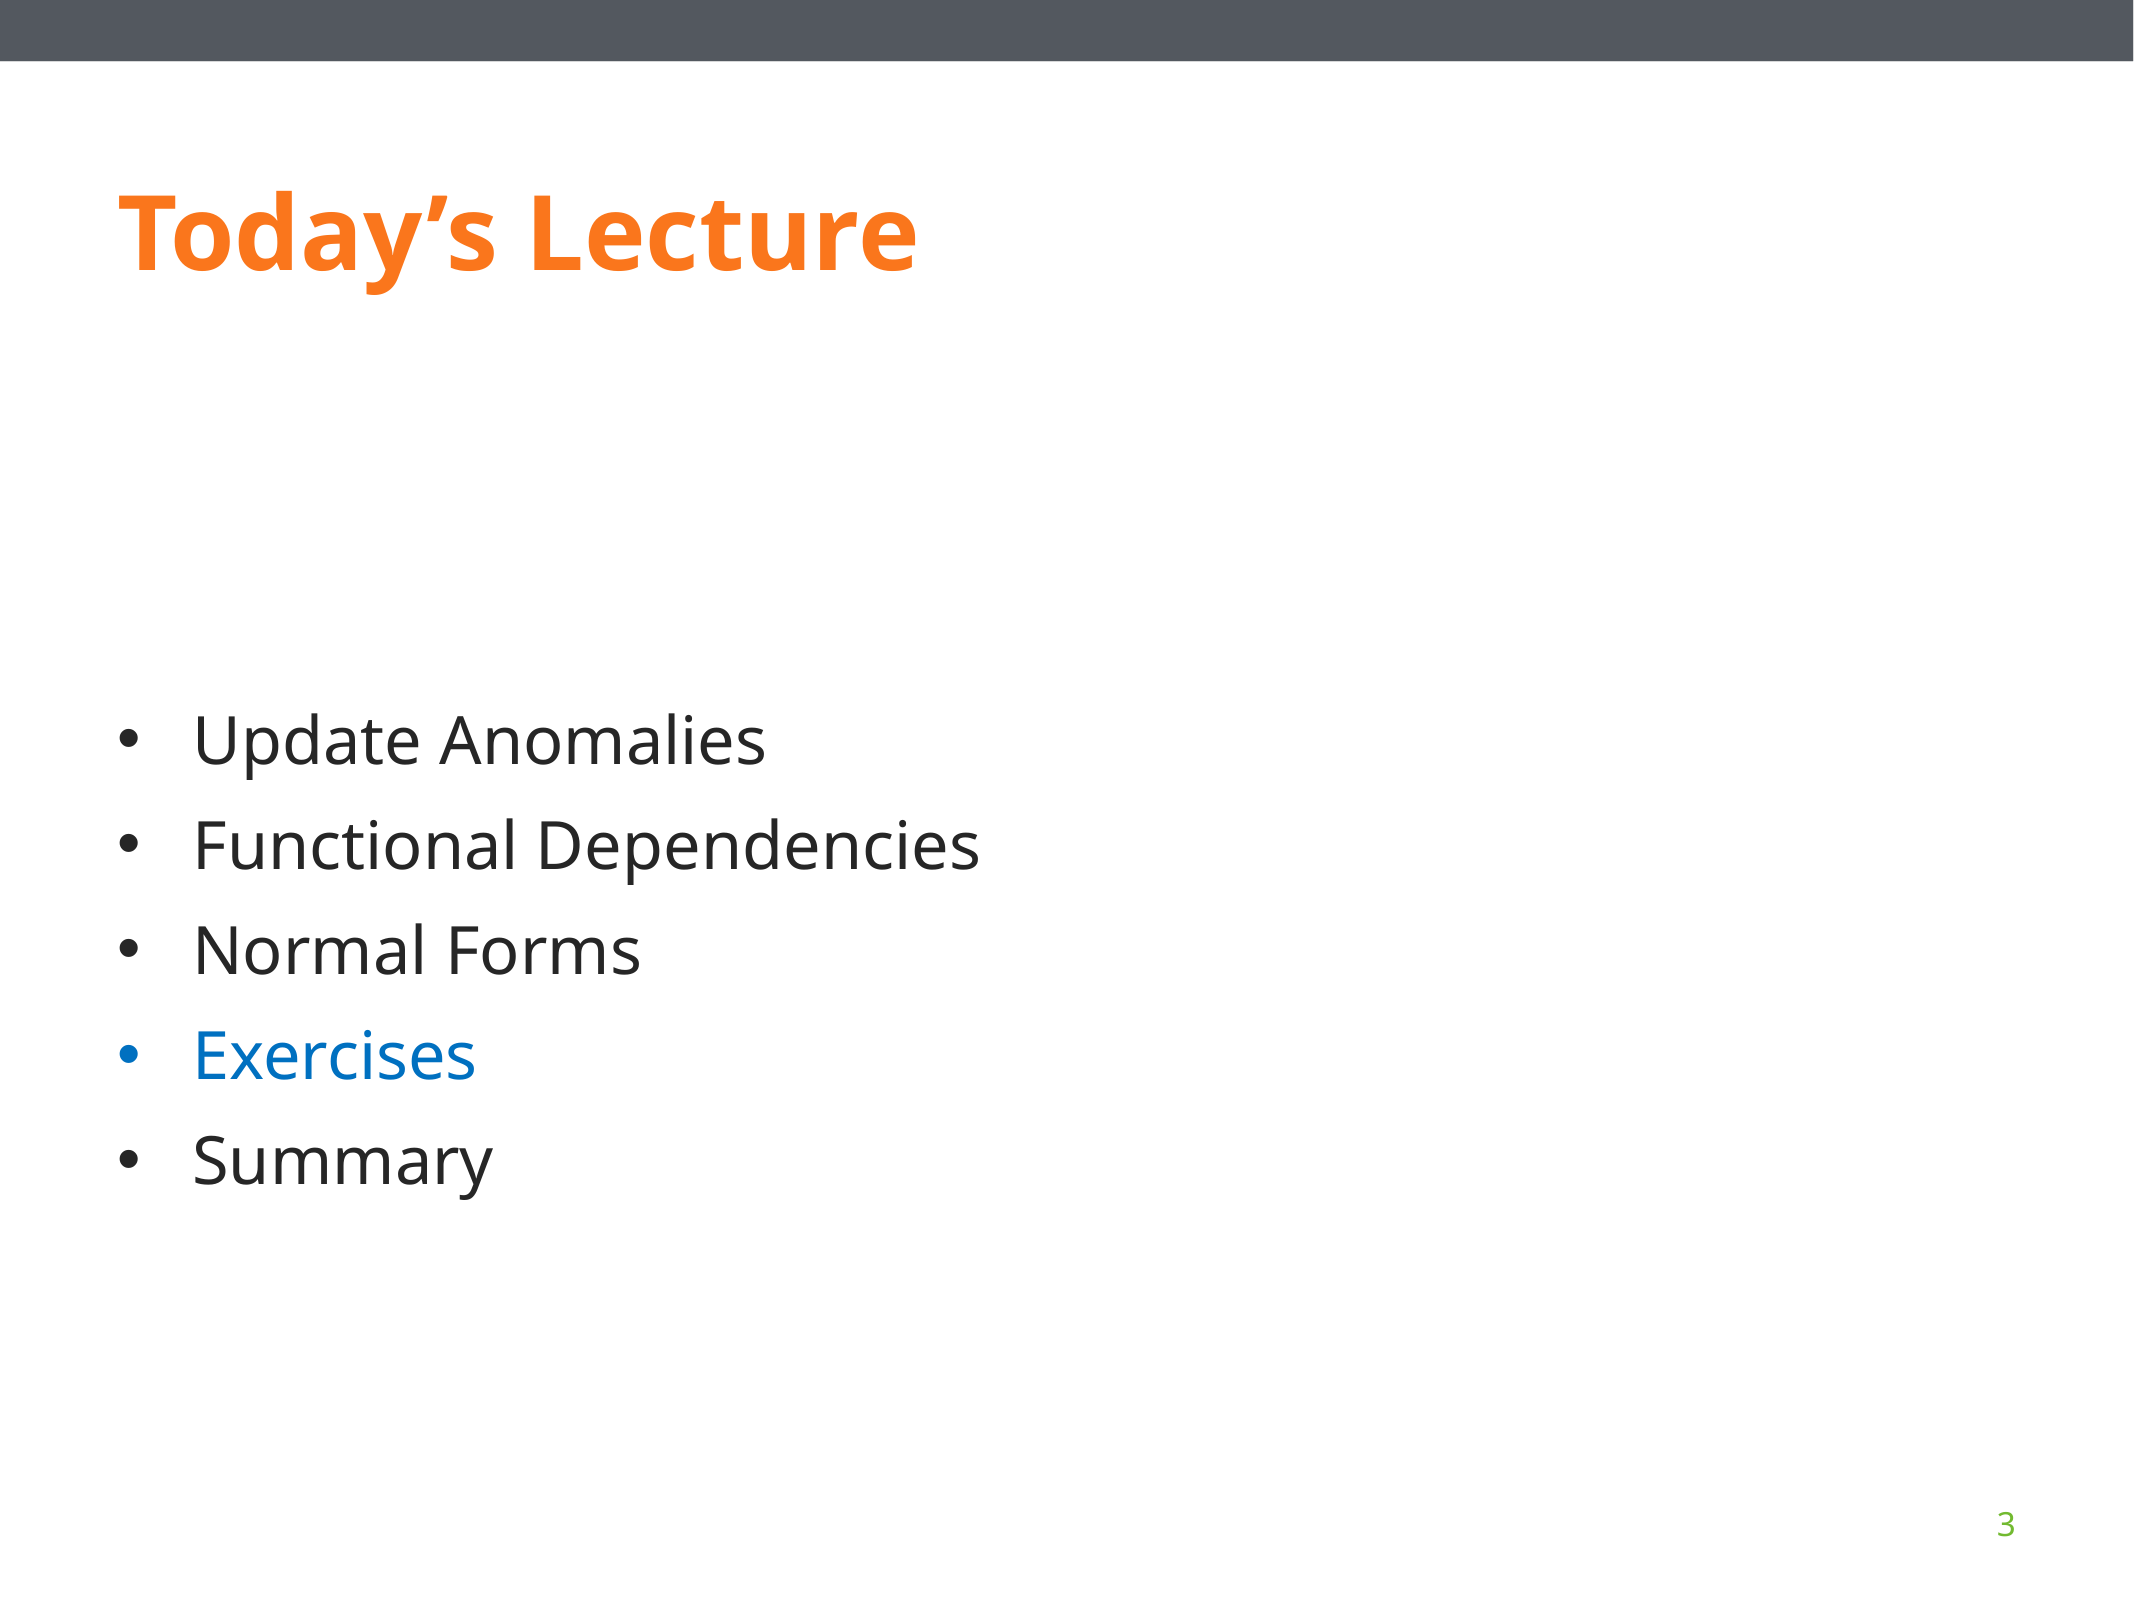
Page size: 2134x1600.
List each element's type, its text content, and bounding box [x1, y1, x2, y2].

title Today’s Lecture [106, 130, 2028, 327]
list Update Anomalies Functional Dependencies Normal Forms Exercises Summary [106, 369, 2028, 1526]
slide_number 3 [1918, 1493, 2028, 1558]
